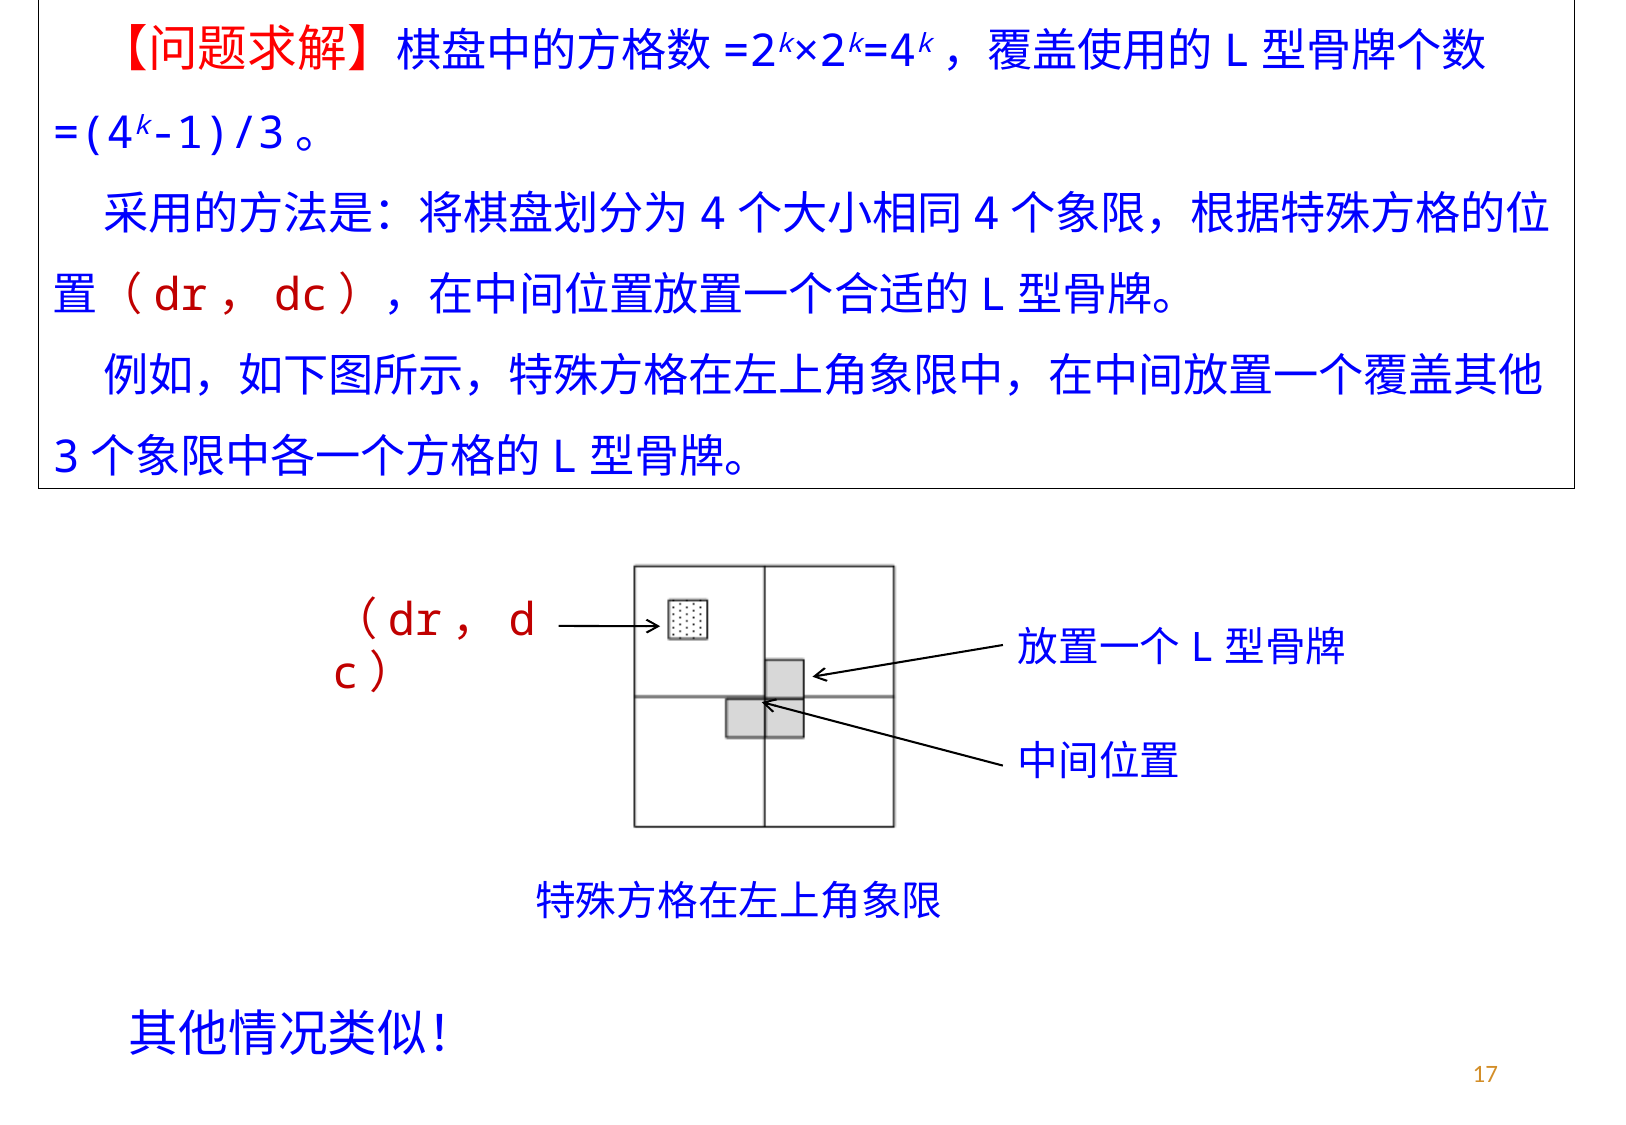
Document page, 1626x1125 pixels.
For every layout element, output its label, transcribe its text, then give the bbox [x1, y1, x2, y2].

slide_number 17 [1147, 1042, 1514, 1103]
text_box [317, 549, 1448, 932]
text_box 【问题求解】棋盘中的方格数=2k×2k=4k，覆盖使用的L型骨牌个数=(4k-1)/3。 采用的方法是：将棋盘划分为4个大小相同4个象限，根据特殊方格的位置（dr，dc），在中间位置放置一个合适的L型骨牌。 例如，如下图所示，特殊方格在左上角象限中，在中间放置一个覆盖其他3个象限中各一个方格的L型骨牌。 [38, 0, 1575, 489]
text_box 其他情况类似！ [114, 994, 572, 1069]
